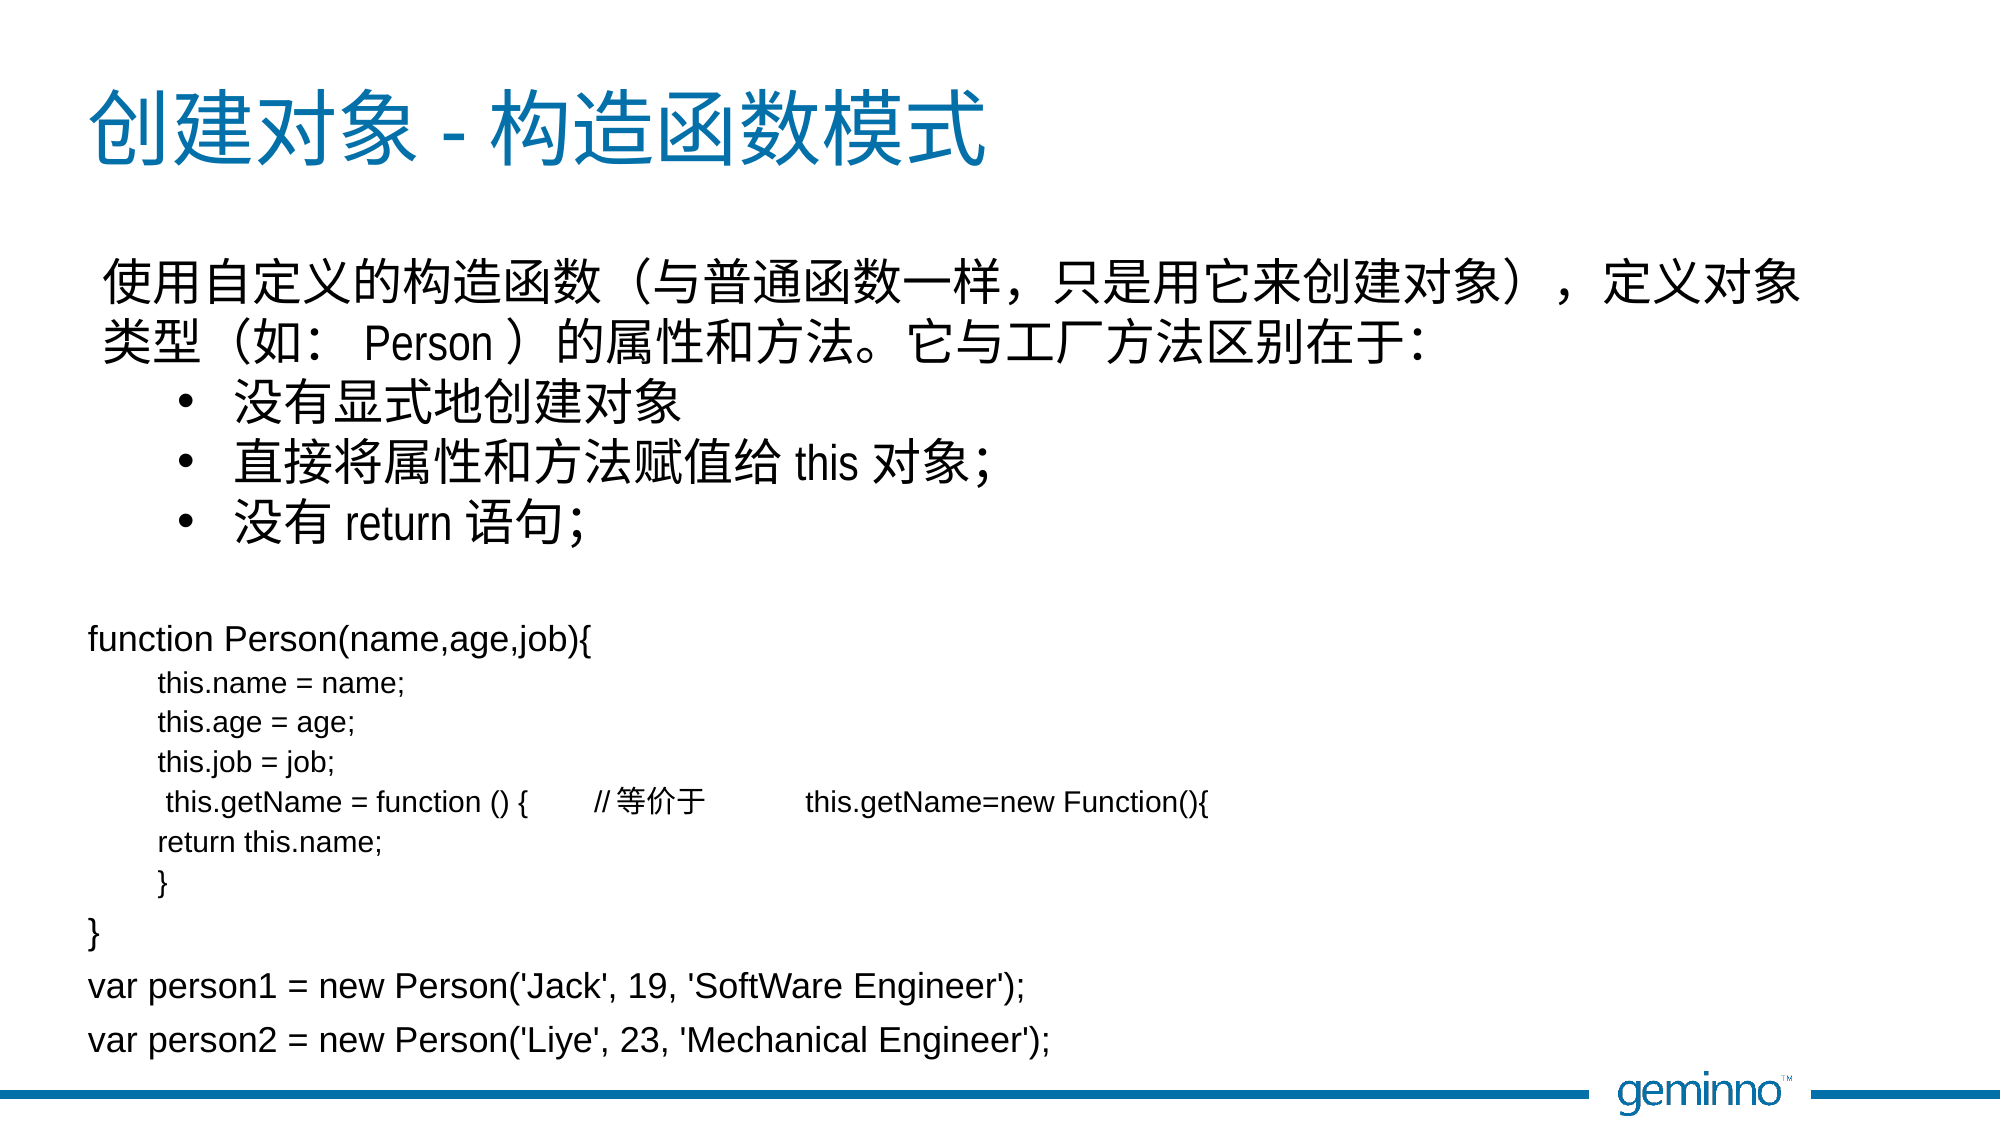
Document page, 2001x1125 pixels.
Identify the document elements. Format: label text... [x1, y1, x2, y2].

text_box [155, 603, 1783, 1090]
picture [1762, 1090, 1776, 1102]
text_box 使用自定义的构造函数（与普通函数一样，只是用它来创建对象），定义对象 类型（如：Person）的属性和方法。它与工厂方法区别在于： 没有显式地创建对象 直接将属性和方法赋值给this对象； 没有return语句； [87, 243, 1936, 559]
title 创建对象-构造函数模式 [72, 59, 1389, 205]
text_box function Person(name,age,job){ this.name = name; this.age = age; this.job = job; this.getName = function () { //等价于 this.getName=new Function(){ return this.name; } } var person1 = new Person('Jack', 19, 'SoftWare Engineer'); var person2 = new Person('Liye', 23, 'Mechanical Engineer'); [72, 613, 1700, 1125]
text_box [130, 578, 1758, 1065]
picture [1700, 1071, 1792, 1116]
